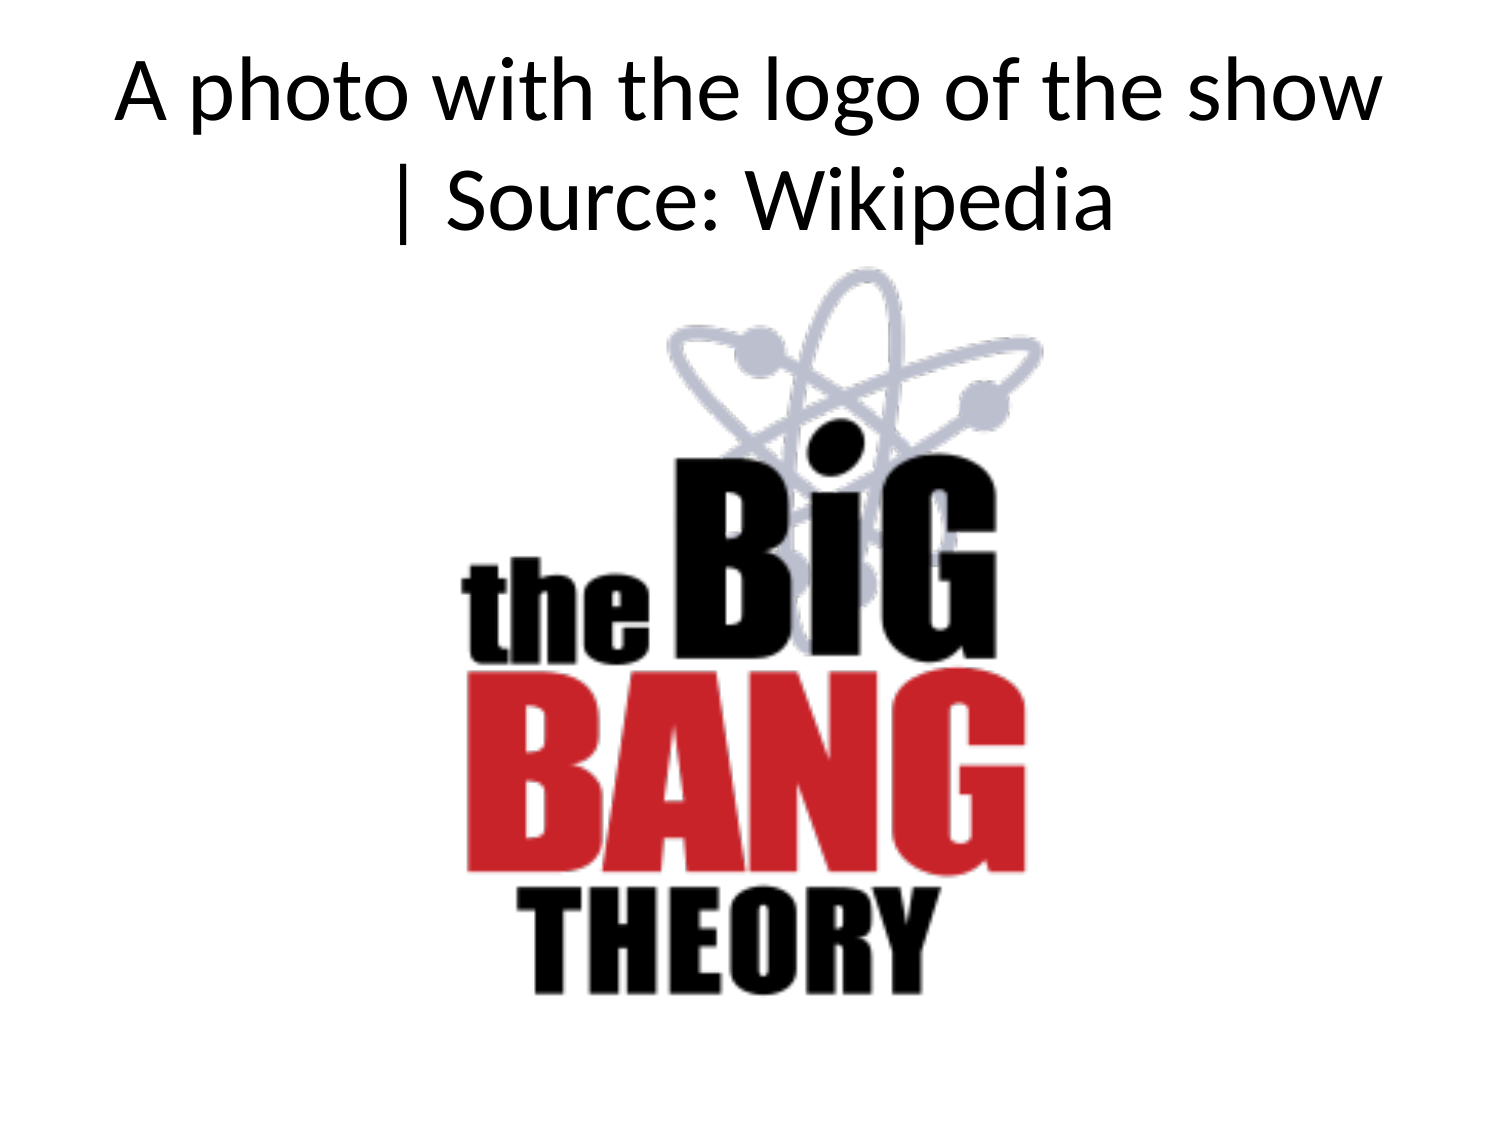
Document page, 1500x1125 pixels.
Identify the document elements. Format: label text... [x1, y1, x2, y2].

title A photo with the logo of the show | Source: Wikipedia [75, 45, 1425, 233]
picture [449, 262, 1051, 1005]
